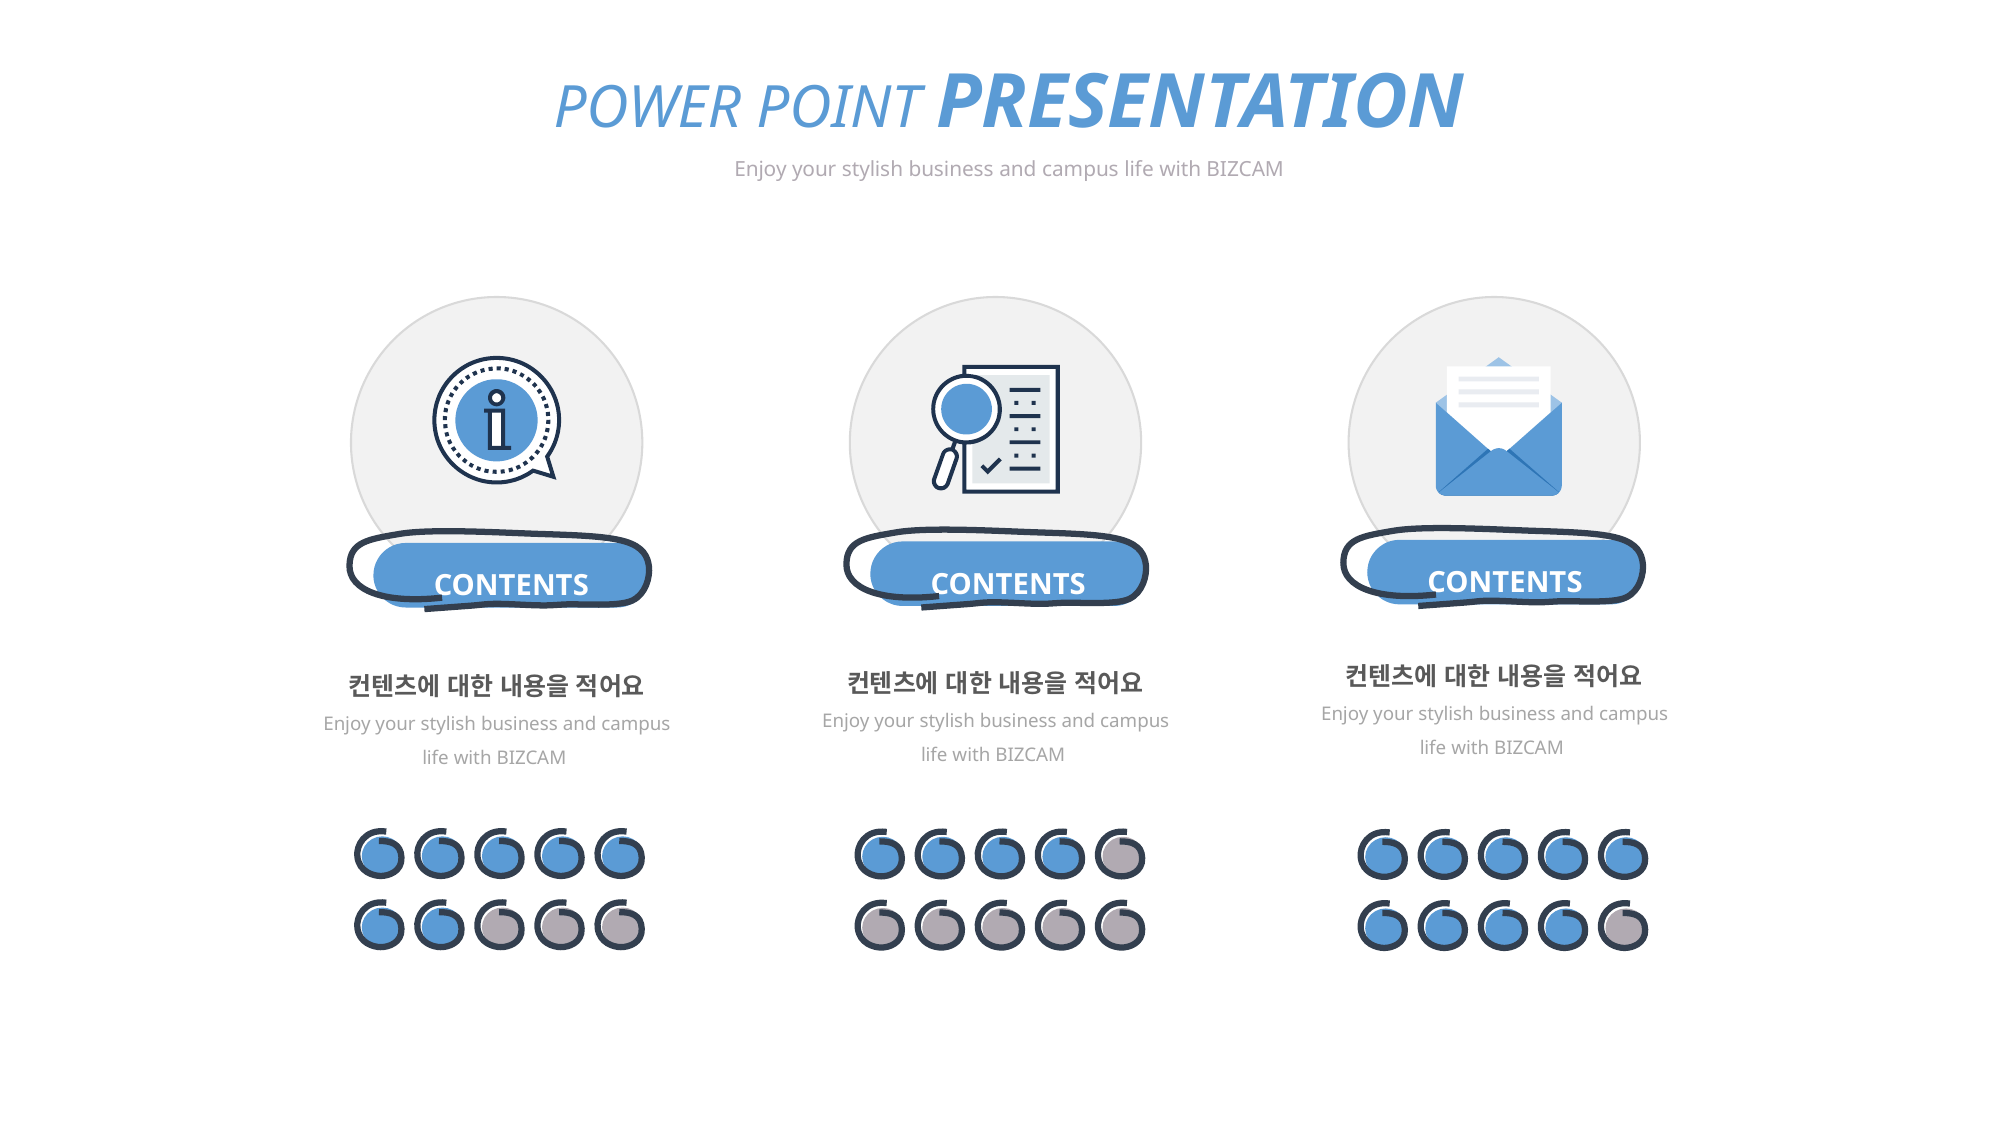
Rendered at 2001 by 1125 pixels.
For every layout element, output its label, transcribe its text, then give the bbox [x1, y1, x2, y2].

text_box [1097, 831, 1143, 877]
text_box [1347, 295, 1641, 528]
text_box [1480, 831, 1526, 878]
text_box [917, 831, 963, 877]
text_box [1037, 831, 1083, 877]
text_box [1435, 357, 1562, 496]
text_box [846, 529, 1147, 608]
text_box [1540, 831, 1586, 878]
text_box [1097, 902, 1143, 949]
text_box [857, 831, 903, 877]
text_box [432, 355, 562, 485]
text_box [1540, 902, 1586, 949]
text_box [857, 902, 903, 949]
text_box [416, 830, 463, 877]
text_box [1360, 902, 1406, 949]
text_box [597, 901, 643, 948]
text_box [1420, 902, 1466, 949]
text_box [1600, 831, 1646, 878]
text_box [356, 901, 402, 948]
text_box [349, 531, 650, 610]
text_box [356, 830, 402, 877]
text_box [536, 830, 583, 877]
text_box [597, 830, 643, 877]
text_box [1037, 902, 1083, 949]
text_box POWER POINT PRESENTATION Enjoy your stylish business and campus life with BIZCAM [534, 0, 1484, 188]
text_box [977, 831, 1023, 877]
text_box [848, 295, 1143, 529]
text_box [349, 295, 644, 531]
text_box [416, 901, 463, 948]
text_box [1343, 528, 1644, 606]
text_box [917, 902, 963, 949]
text_box [1480, 902, 1526, 949]
text_box [1360, 831, 1406, 878]
text_box [476, 830, 523, 877]
text_box [476, 901, 523, 948]
text_box 컨텐츠에 대한 내용을 적어요 Enjoy your stylish business and campus life with BIZCAM [795, 645, 1196, 773]
text_box [536, 901, 583, 948]
text_box 컨텐츠에 대한 내용을 적어요 Enjoy your stylish business and campus life with BIZCAM [1293, 638, 1695, 766]
text_box 컨텐츠에 대한 내용을 적어요 Enjoy your stylish business and campus life with BIZCAM [296, 648, 698, 776]
text_box [1600, 902, 1646, 949]
text_box [1420, 831, 1466, 878]
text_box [931, 364, 1060, 494]
text_box [977, 902, 1023, 949]
